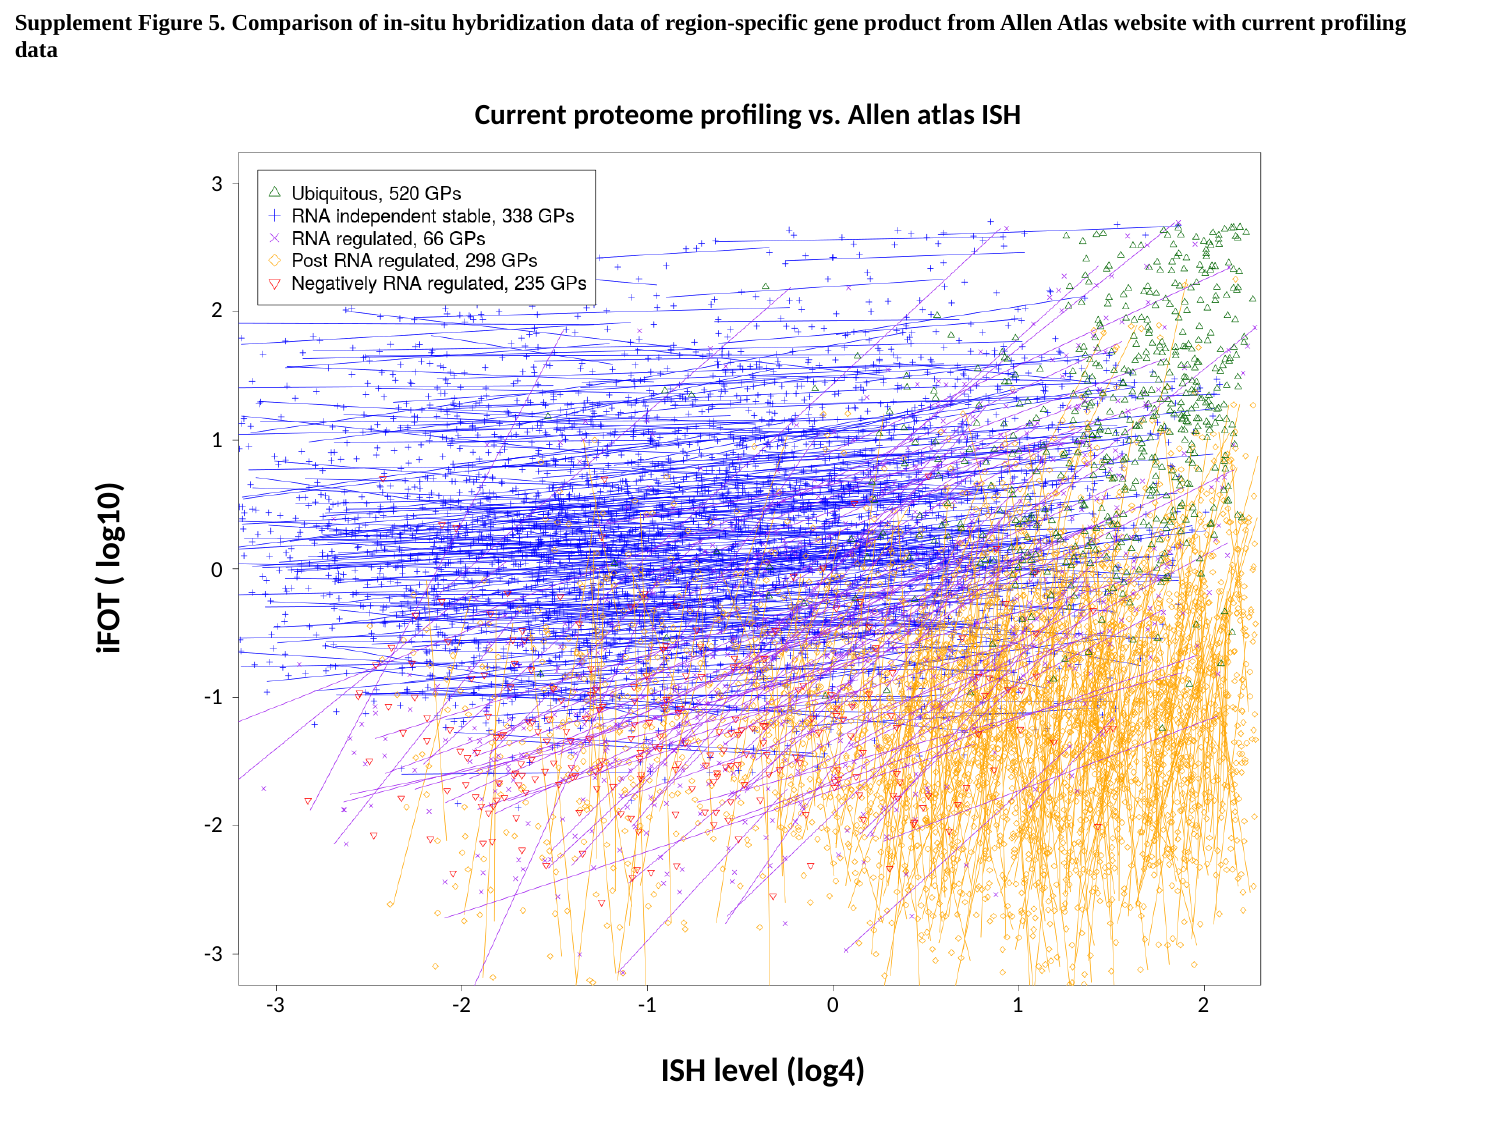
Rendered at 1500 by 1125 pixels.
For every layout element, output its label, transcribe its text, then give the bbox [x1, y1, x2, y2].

text_box ISH level (log4) [646, 1040, 881, 1096]
text_box Current proteome profiling vs. Allen atlas ISH [459, 88, 1037, 138]
text_box 1 [997, 994, 1039, 1025]
text_box -3 [251, 994, 301, 1025]
text_box -3 [189, 931, 229, 974]
text_box 3 [196, 161, 229, 204]
text_box 1 [196, 417, 229, 460]
picture [229, 143, 1271, 994]
text_box 2 [1182, 994, 1225, 1025]
text_box 0 [812, 994, 854, 1025]
text_box -2 [437, 994, 487, 1025]
text_box 0 [196, 547, 229, 590]
text_box iFOT ( log10) [78, 467, 134, 670]
text_box -2 [189, 802, 229, 845]
text_box -1 [189, 673, 229, 717]
text_box 2 [196, 287, 229, 330]
text_box Supplement Figure 5. Comparison of in-situ hybridization data of region-specific gene product from Allen Atlas website with current profiling data [0, 0, 1468, 98]
text_box -1 [623, 994, 672, 1025]
